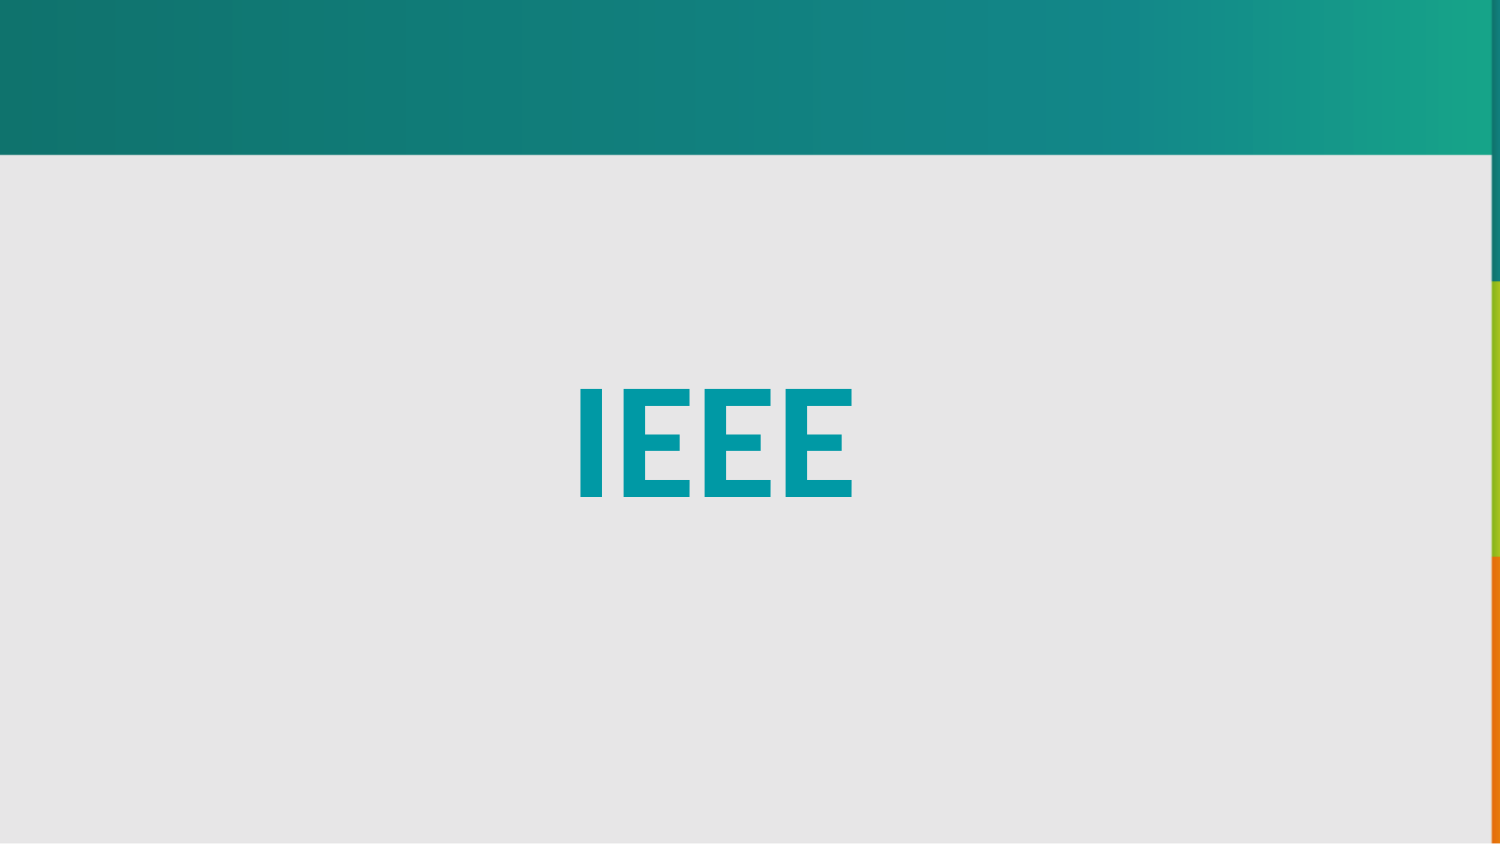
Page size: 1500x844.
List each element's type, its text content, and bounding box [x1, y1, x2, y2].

picture [0, 0, 1500, 844]
text_box IEEE [107, 294, 1321, 568]
